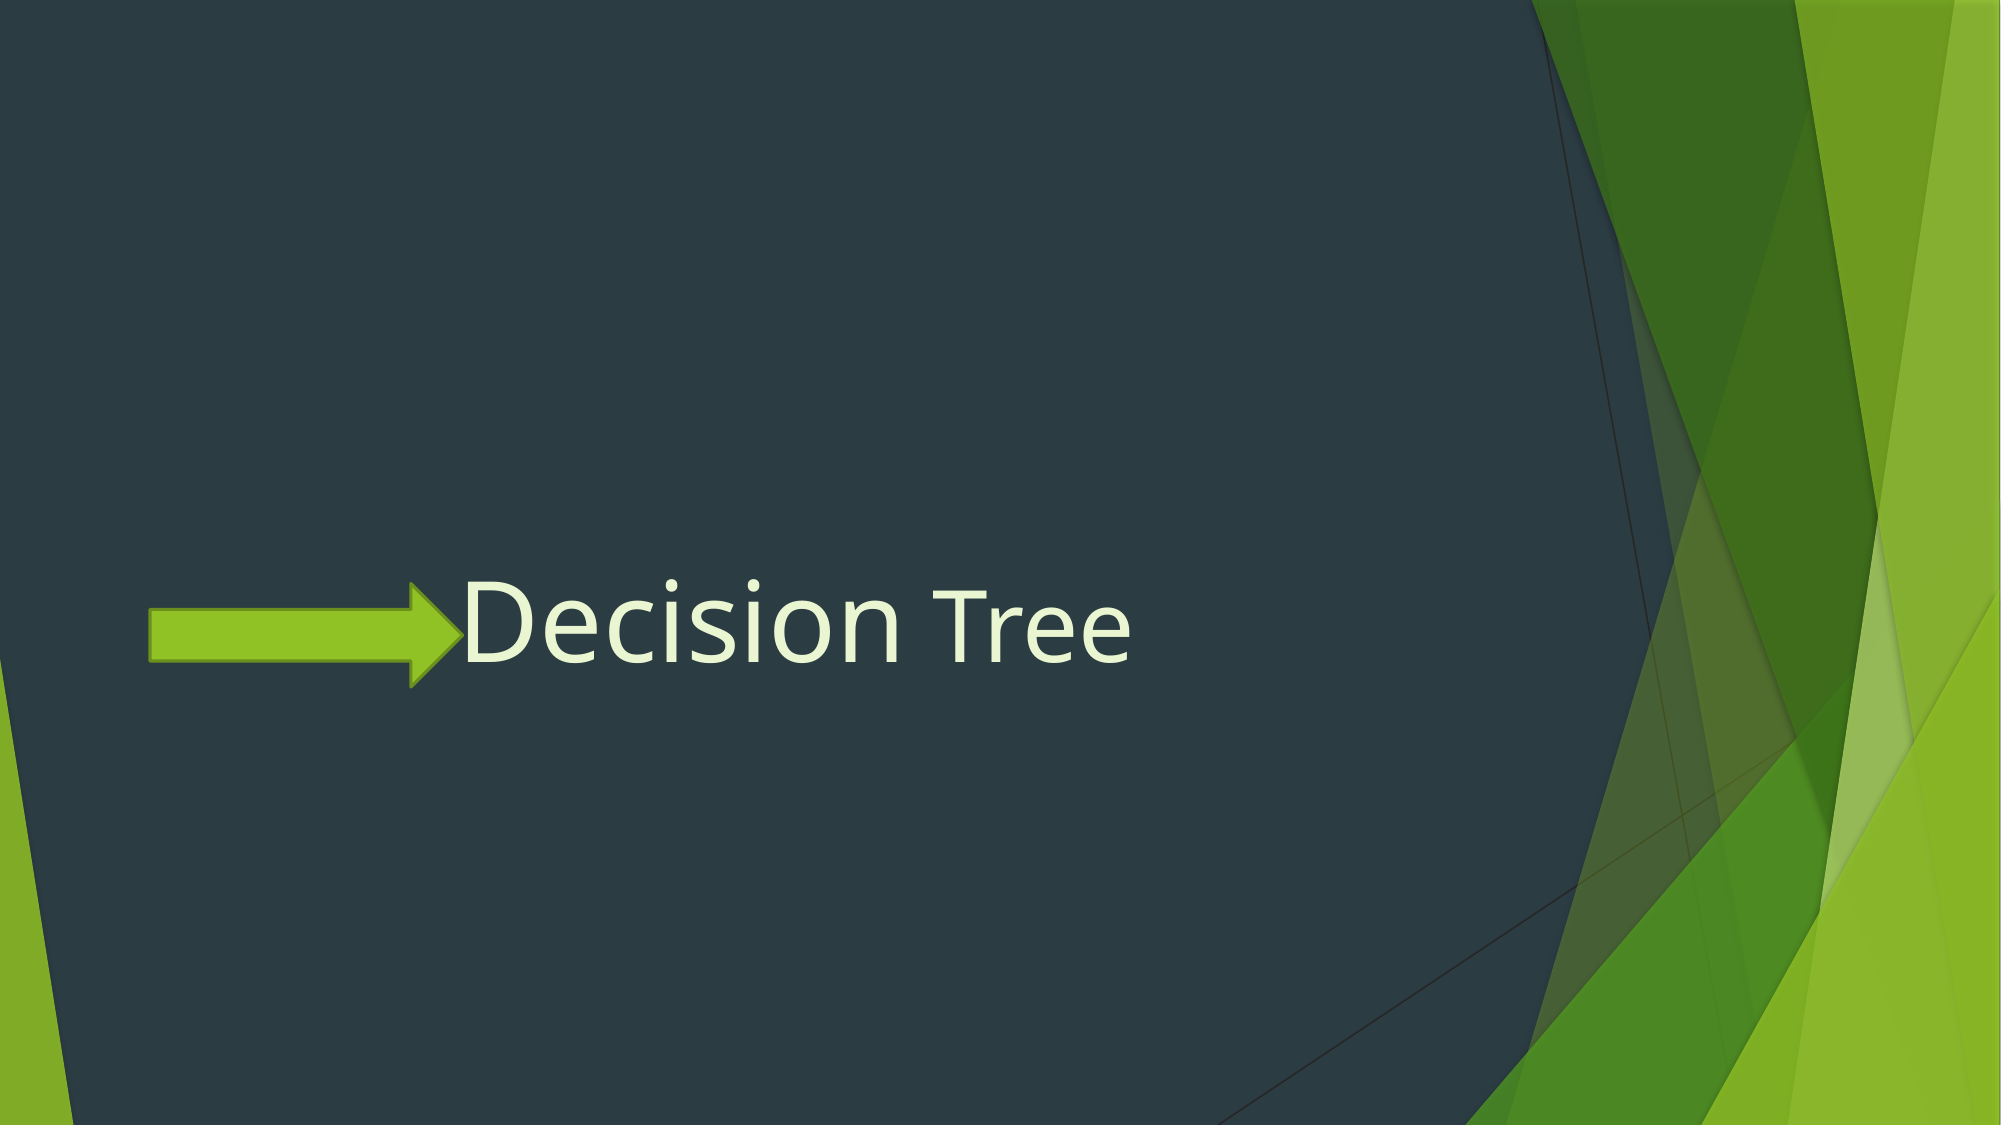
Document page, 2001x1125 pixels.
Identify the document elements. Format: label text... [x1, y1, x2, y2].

title Decision Tree [111, 272, 1522, 824]
text_box [148, 582, 464, 689]
